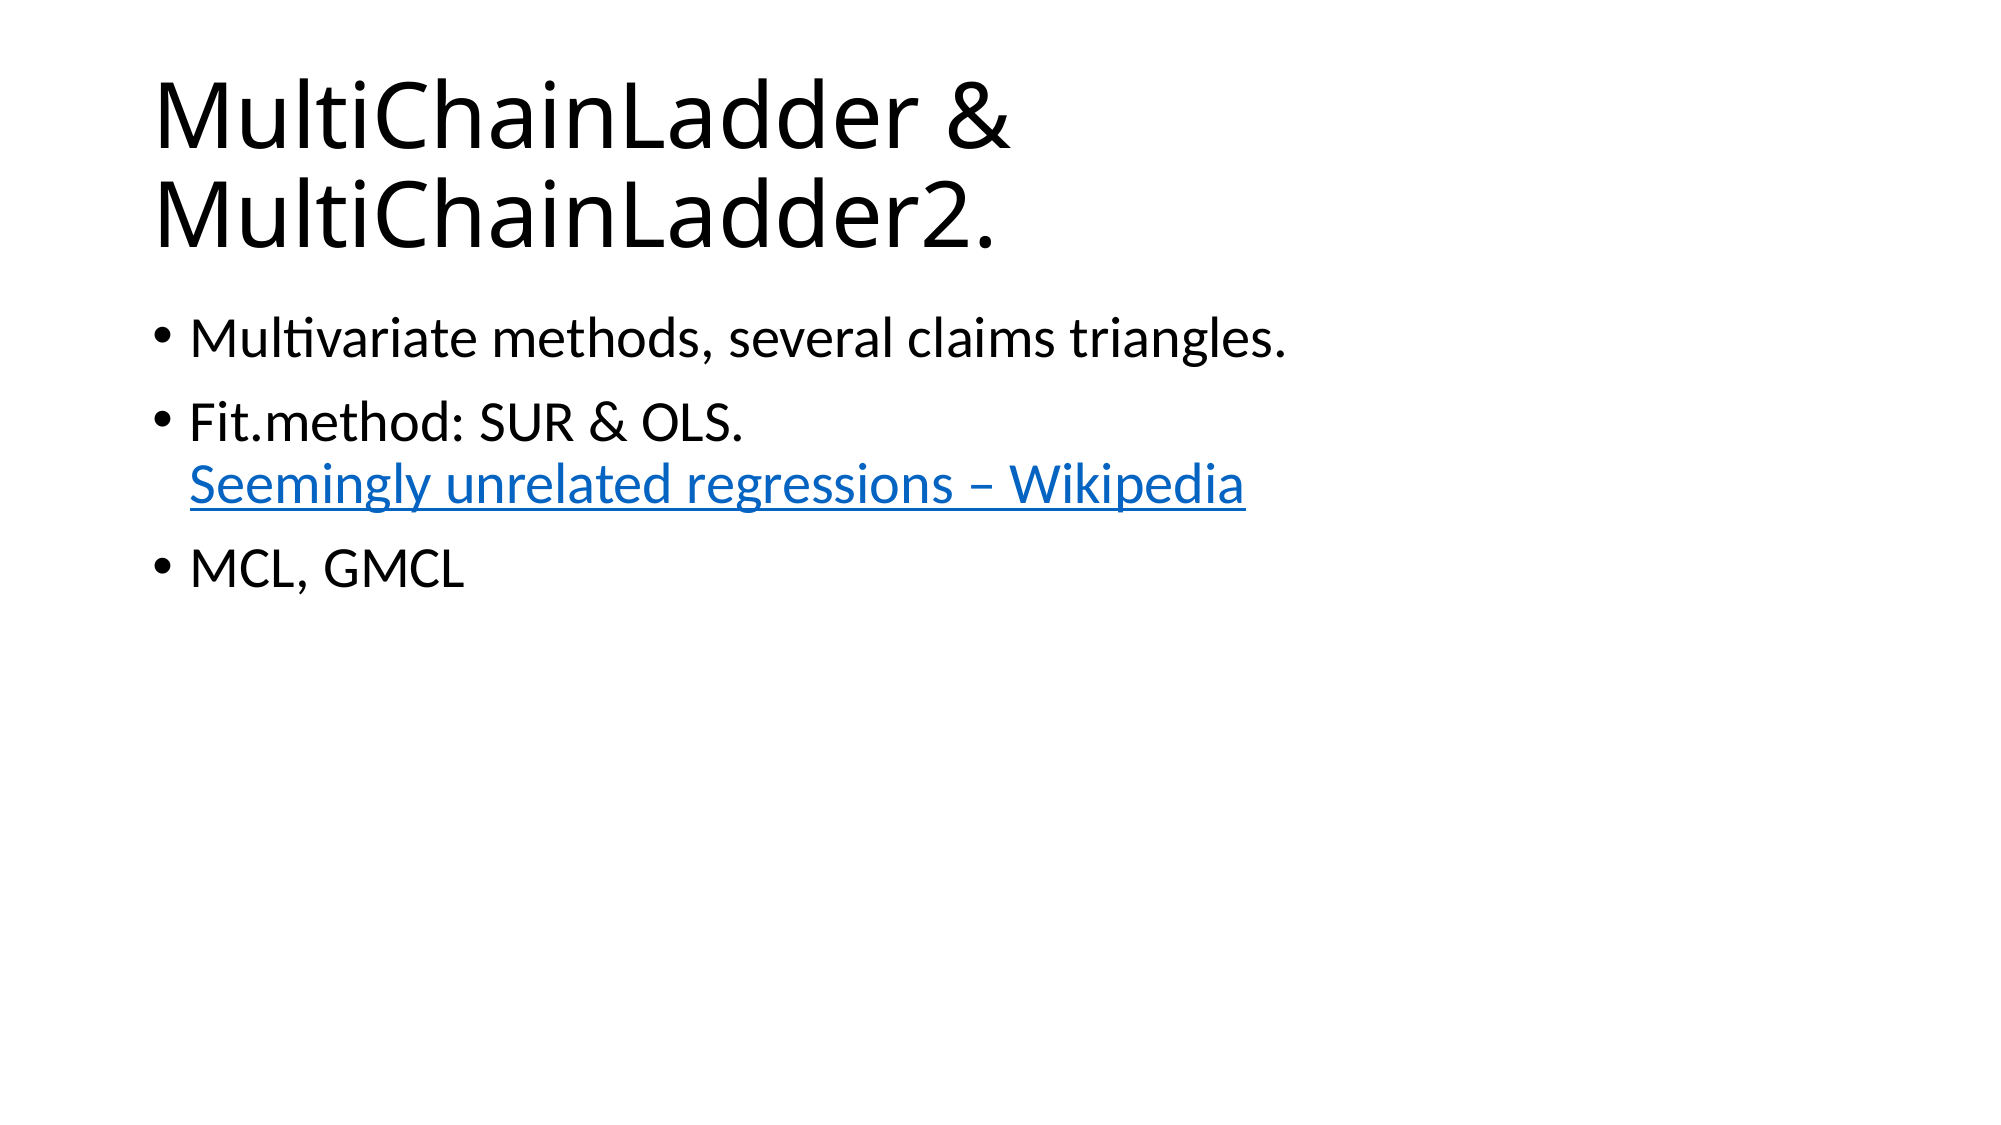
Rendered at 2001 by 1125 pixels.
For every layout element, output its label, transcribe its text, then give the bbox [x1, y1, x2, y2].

list Multivariate methods, several claims triangles. Fit.method: SUR & OLS. Seemingly unrelated regressions – Wikipedia MCL, GMCL [137, 299, 1863, 1014]
title MultiChainLadder & MultiChainLadder2. [137, 59, 1863, 278]
